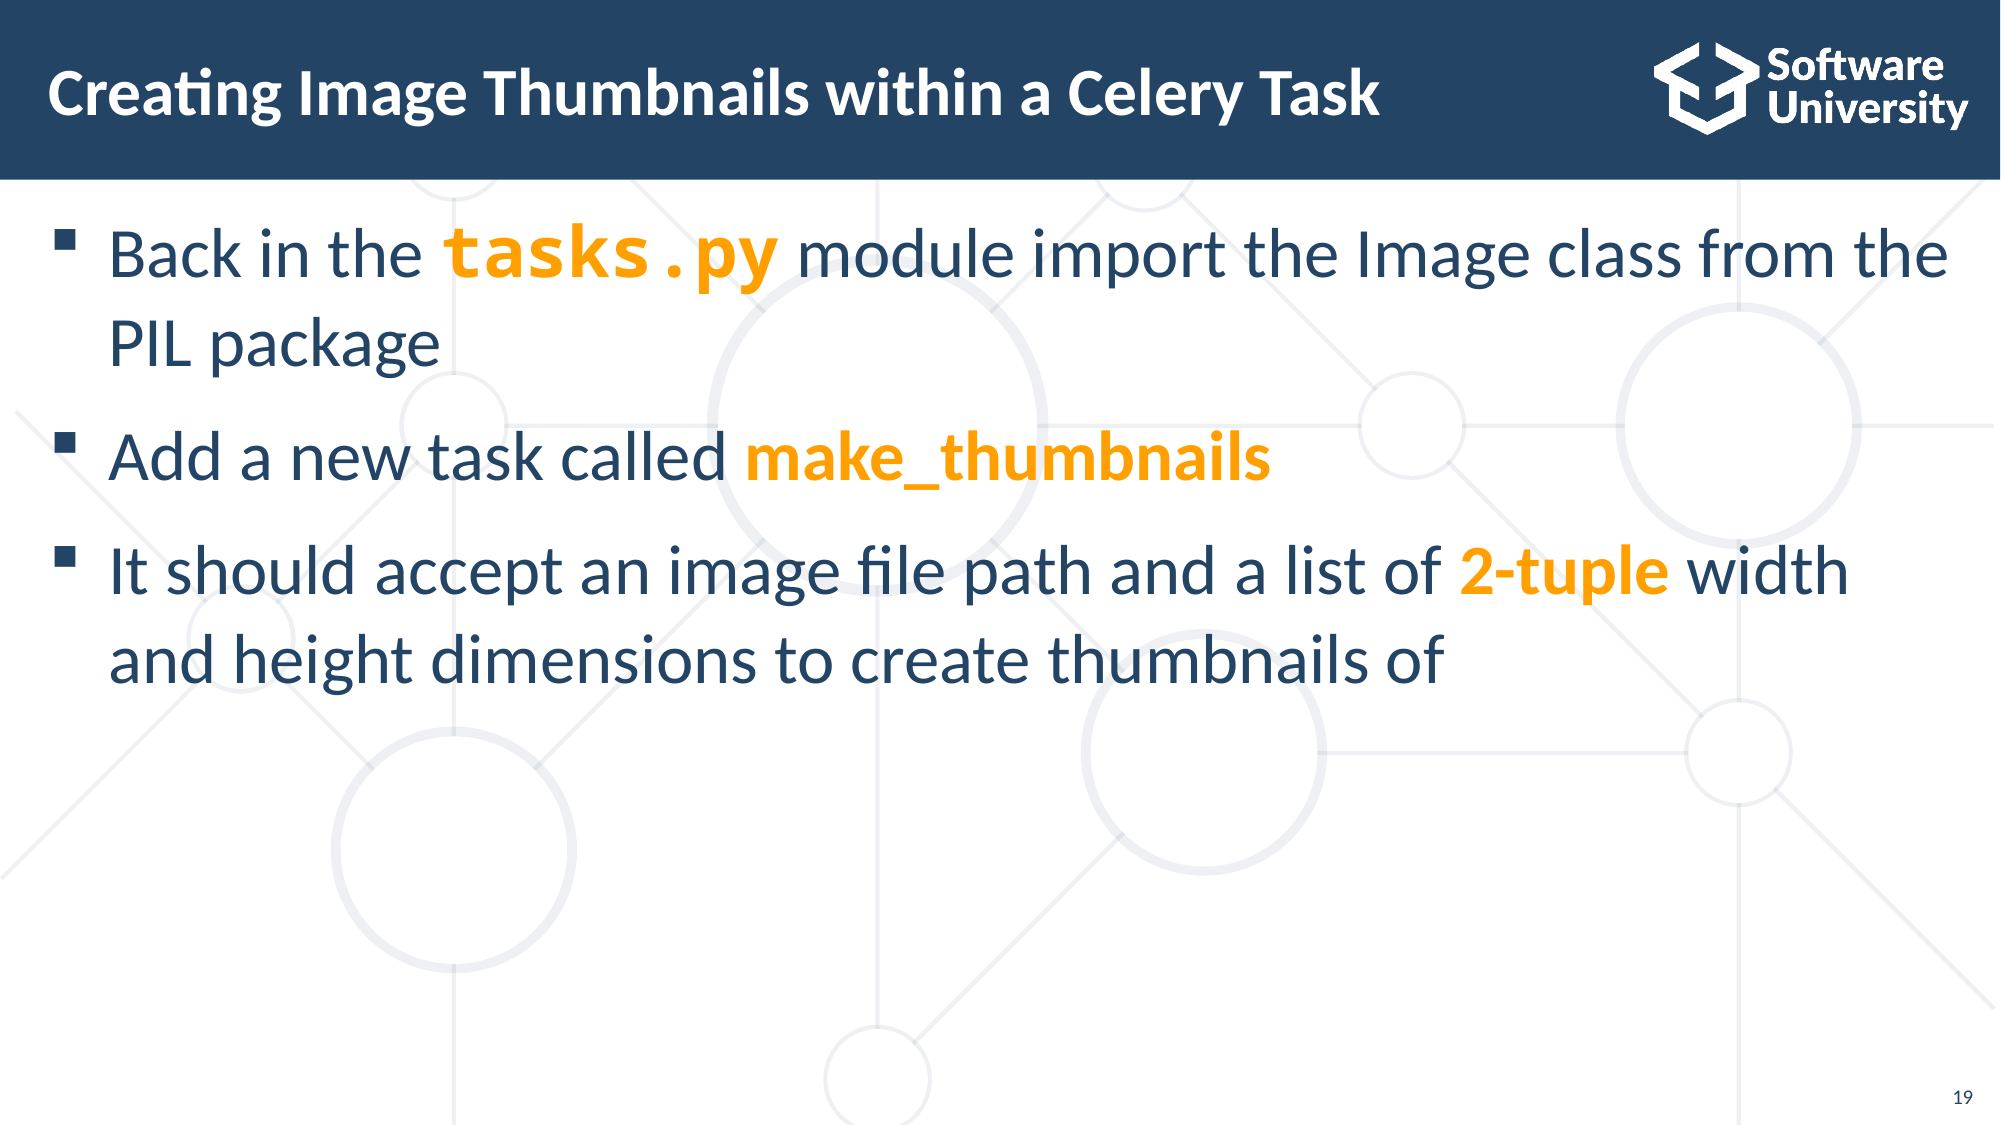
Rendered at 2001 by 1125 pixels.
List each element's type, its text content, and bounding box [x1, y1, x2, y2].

list Back in the tasks.py module import the Image class from the PIL package Add a new task called make_thumbnails It should accept an image file path and a list of 2-tuple width and height dimensions to create thumbnails of [31, 196, 1970, 1104]
picture [1654, 42, 1969, 135]
slide_number 19 [1927, 1067, 1989, 1117]
title Creating Image Thumbnails within a Celery Task [31, 16, 1625, 162]
